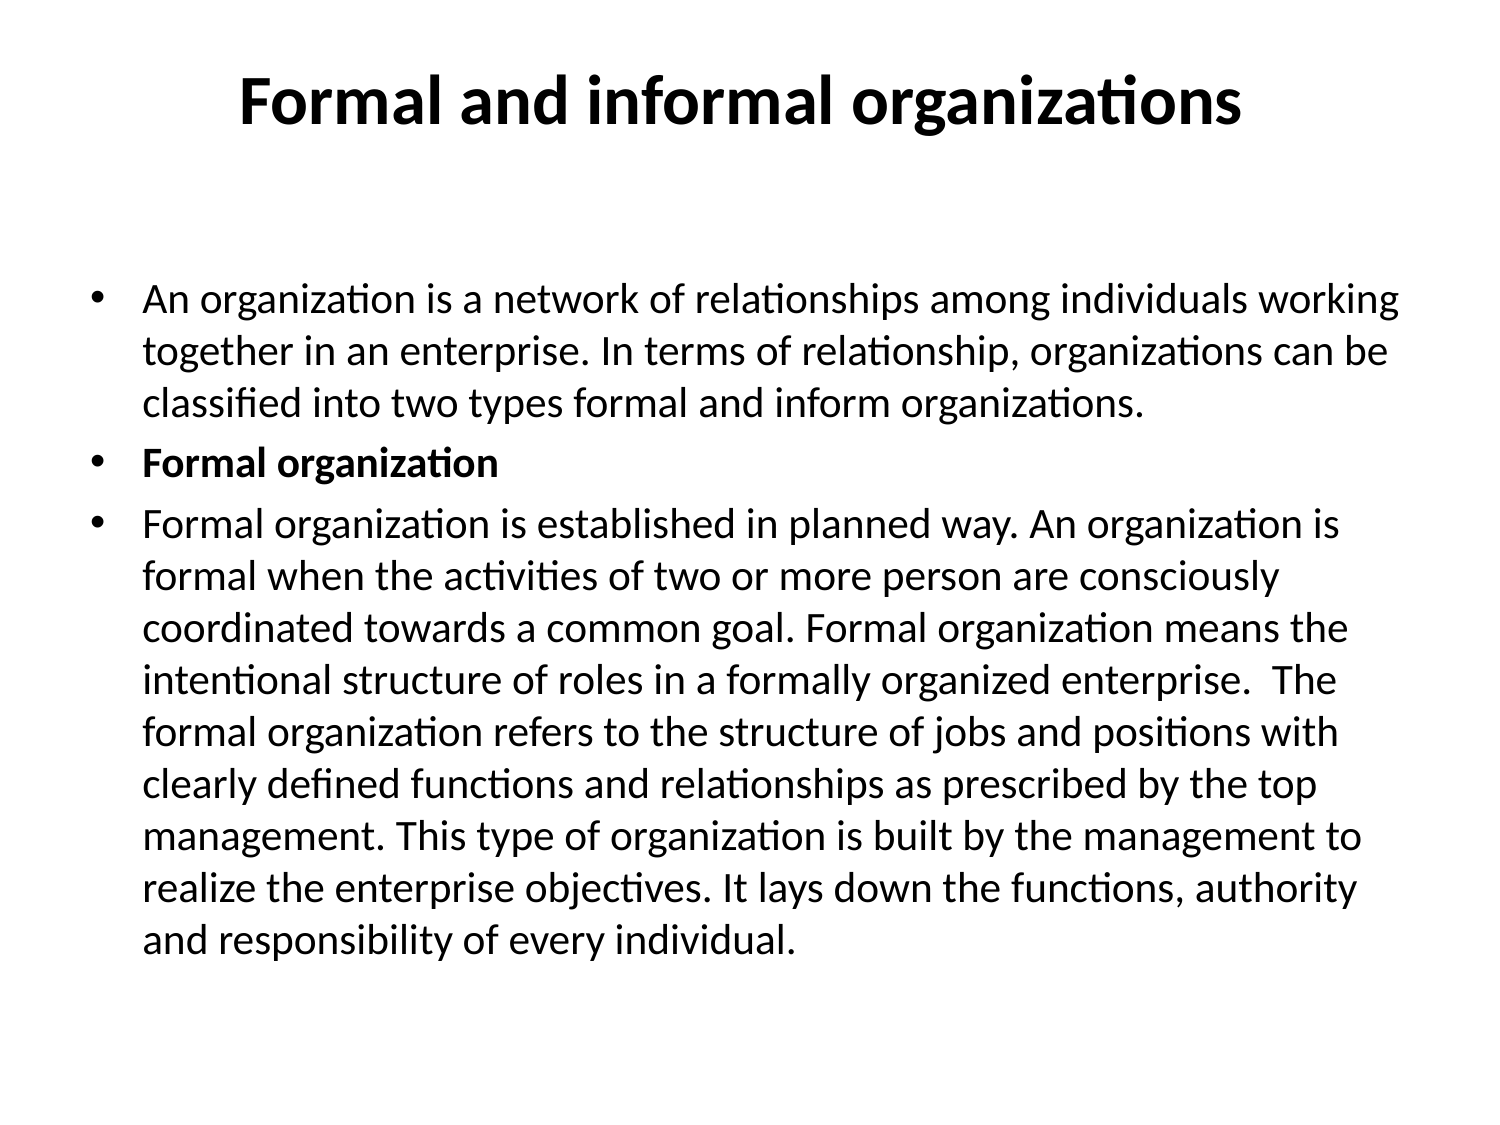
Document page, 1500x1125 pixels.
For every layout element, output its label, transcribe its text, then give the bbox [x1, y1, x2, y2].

list An organization is a network of relationships among individuals working together in an enterprise. In terms of relationship, organizations can be classified into two types formal and inform organizations. Formal organization Formal organization is established in planned way. An organization is formal when the activities of two or more person are consciously coordinated towards a common goal. Formal organization means the intentional structure of roles in a formally organized enterprise. The formal organization refers to the structure of jobs and positions with clearly defined functions and relationships as prescribed by the top management. This type of organization is built by the management to realize the enterprise objectives. It lays down the functions, authority and responsibility of every individual. [75, 262, 1425, 1005]
title Formal and informal organizations [75, 45, 1425, 233]
